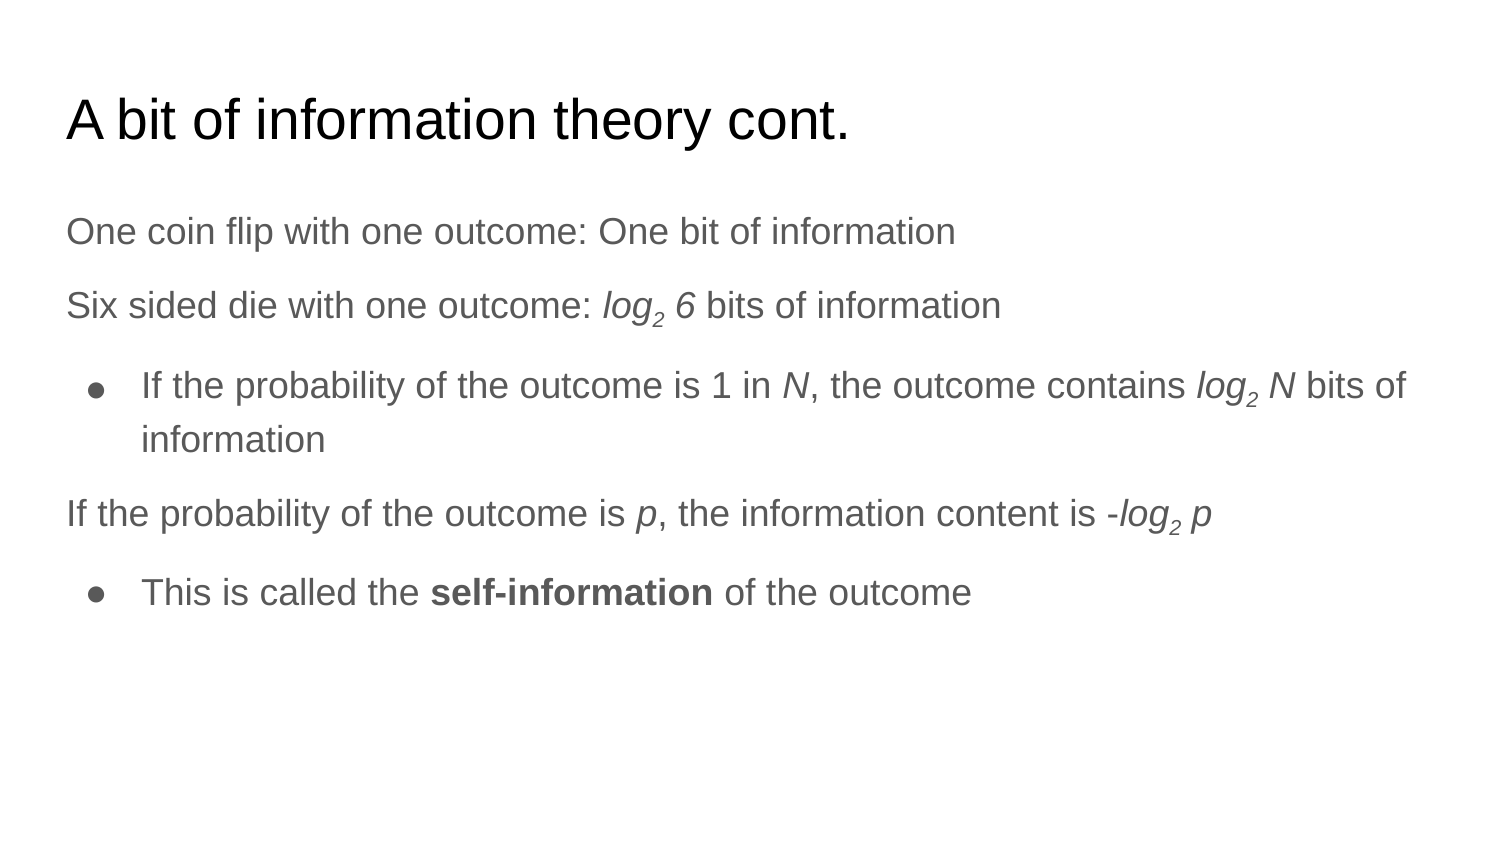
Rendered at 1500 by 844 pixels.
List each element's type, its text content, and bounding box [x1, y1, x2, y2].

title A bit of information theory cont. [51, 72, 1449, 167]
list One coin flip with one outcome: One bit of information Six sided die with one outcome: log2 6 bits of information If the probability of the outcome is 1 in N, the outcome contains log2 N bits of information If the probability of the outcome is p, the information content is -log2 p This is called the self-information of the outcome [51, 189, 1449, 750]
